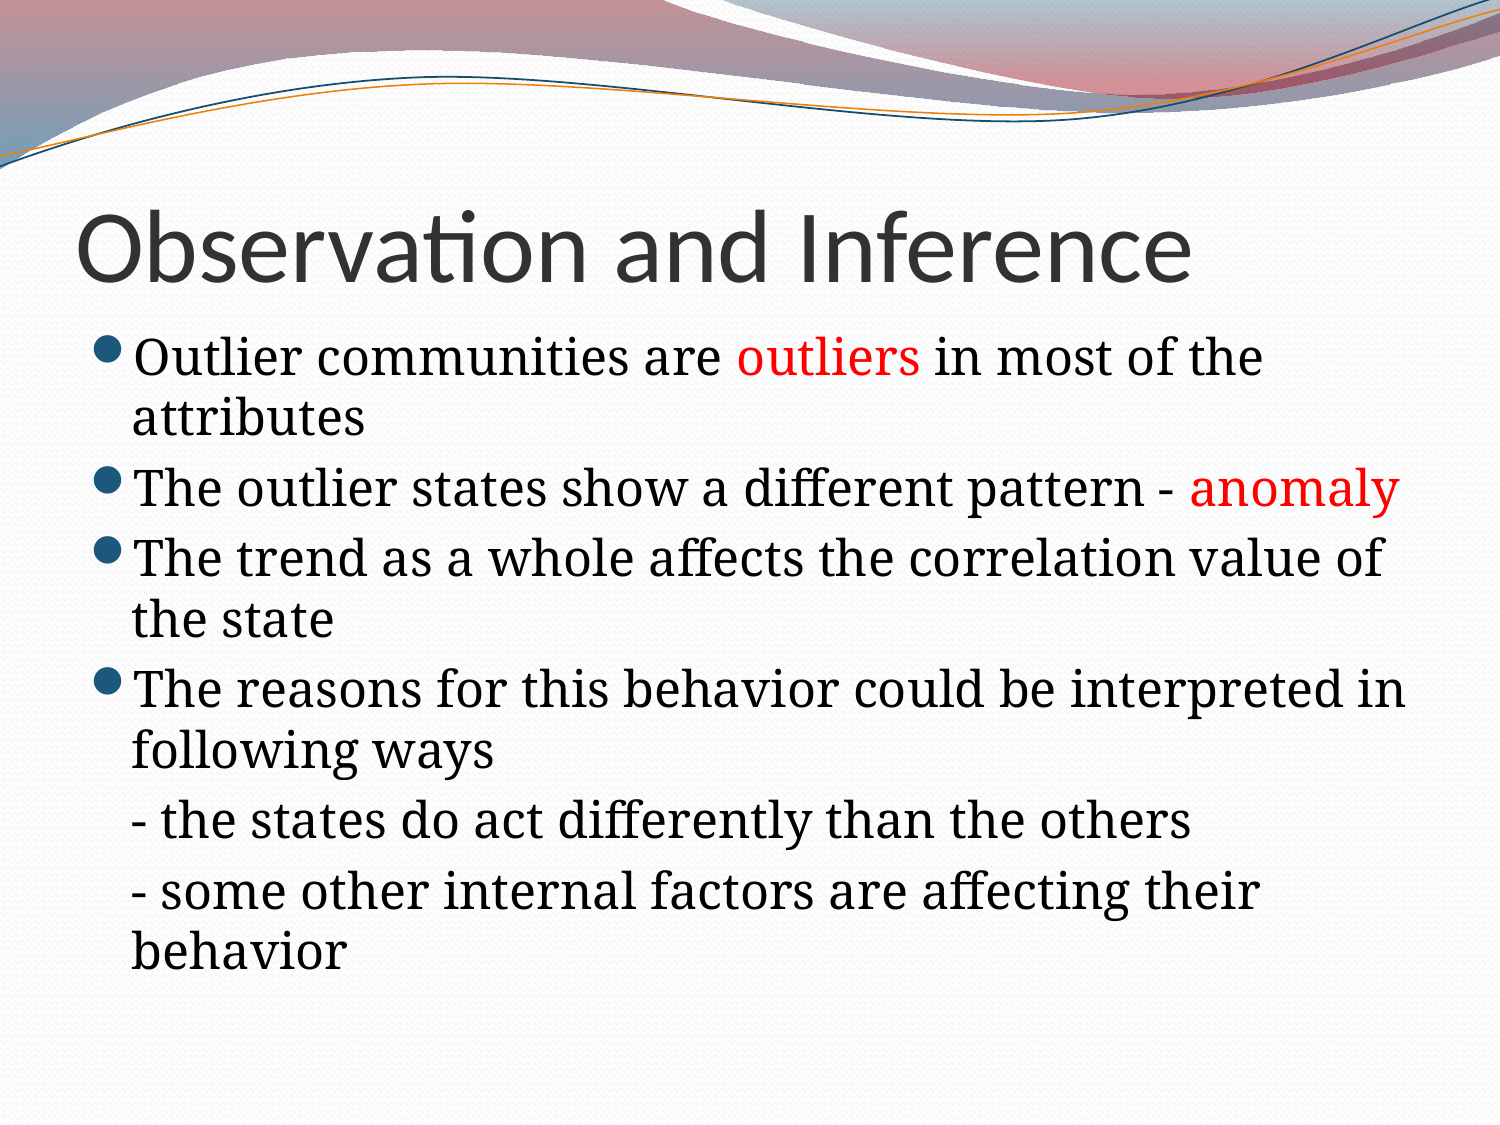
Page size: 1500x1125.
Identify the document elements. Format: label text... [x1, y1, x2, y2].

list Outlier communities are outliers in most of the attributes The outlier states show a different pattern - anomaly The trend as a whole affects the correlation value of the state The reasons for this behavior could be interpreted in following ways - the states do act differently than the others - some other internal factors are affecting their behavior [75, 317, 1425, 1038]
title Observation and Inference [75, 115, 1425, 303]
